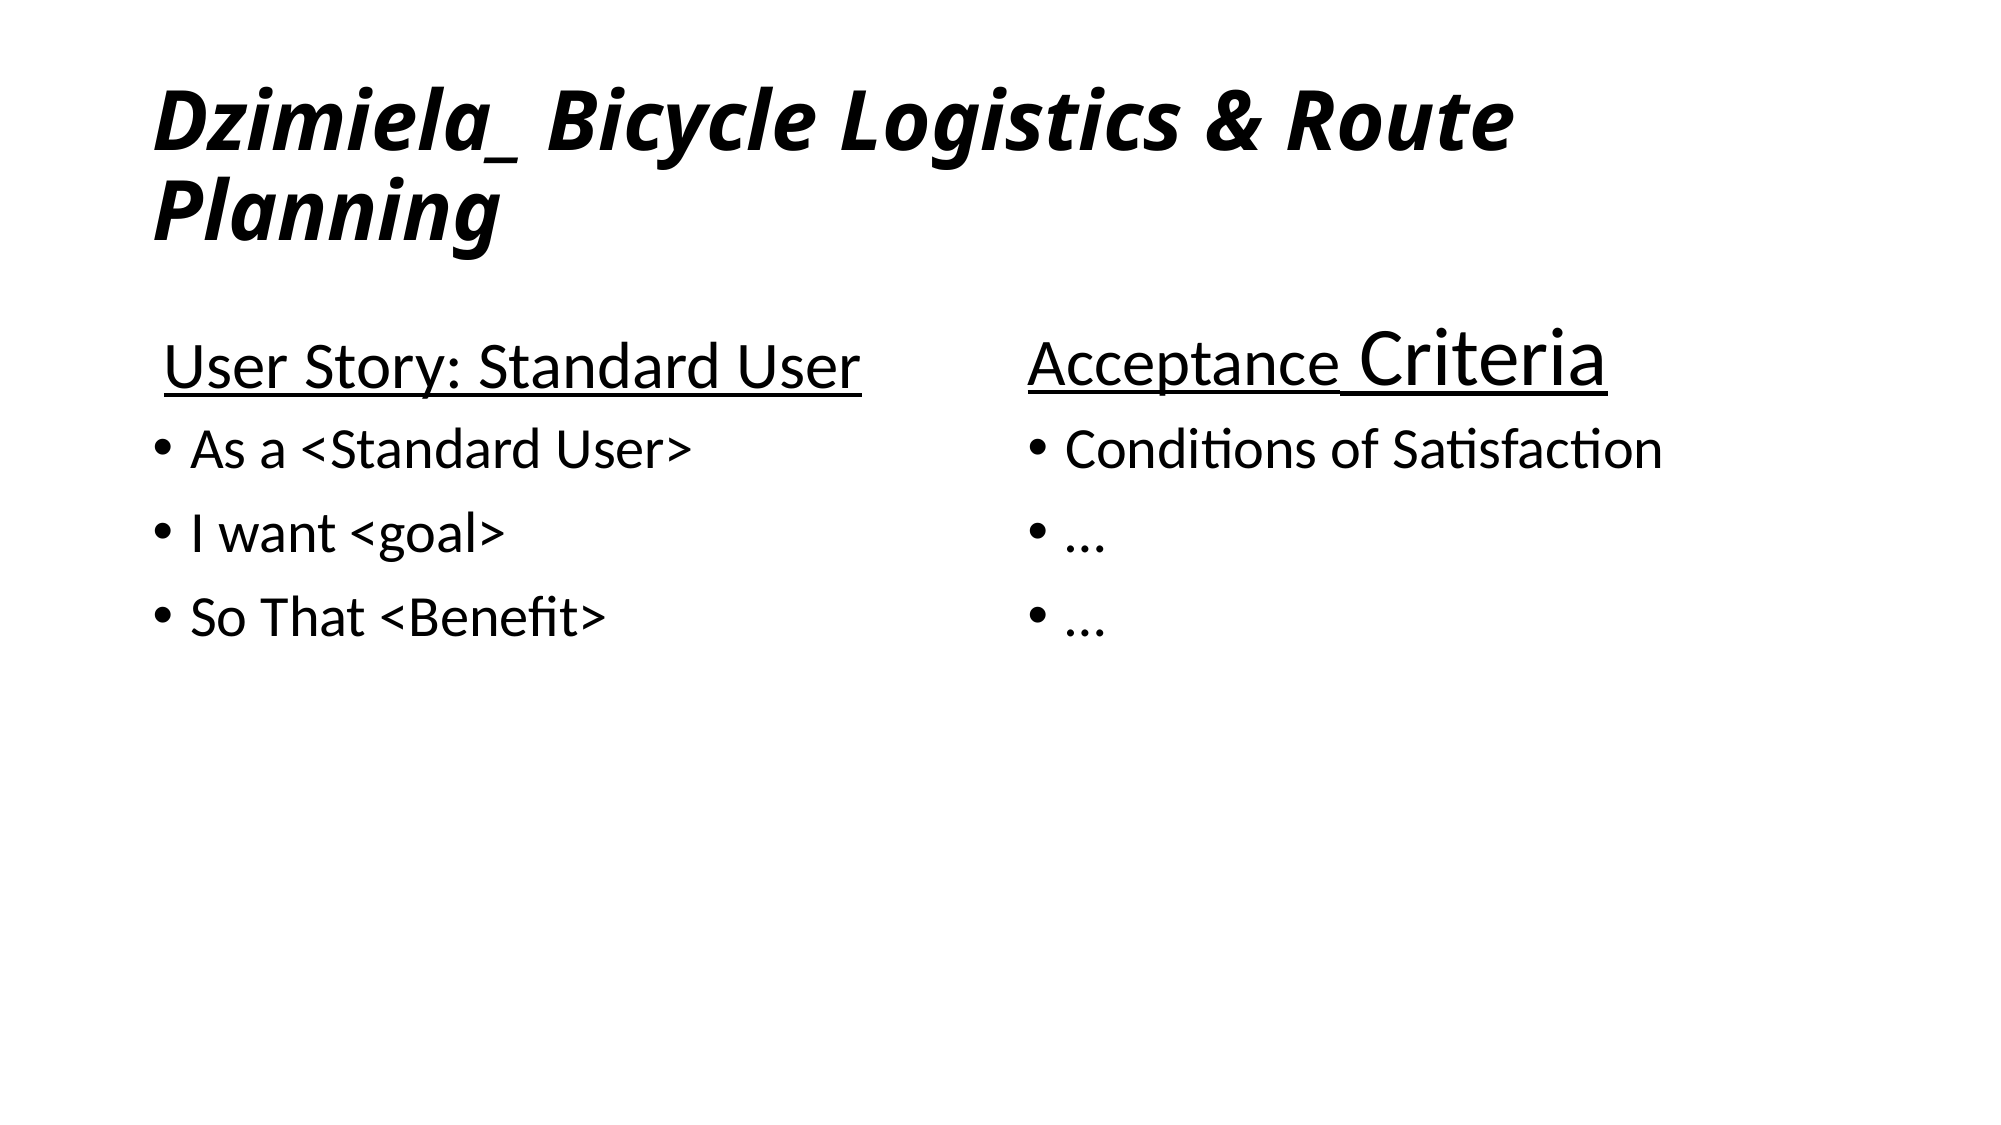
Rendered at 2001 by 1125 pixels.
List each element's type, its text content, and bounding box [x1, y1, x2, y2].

title Dzimiela_ Bicycle Logistics & Route Planning [137, 59, 1863, 278]
list Conditions of Satisfaction … … [1012, 410, 1863, 1016]
list User Story: Standard User [137, 275, 984, 410]
list Acceptance Criteria [1012, 275, 1863, 410]
list As a <Standard User> I want <goal> So That <Benefit> [137, 410, 984, 1016]
